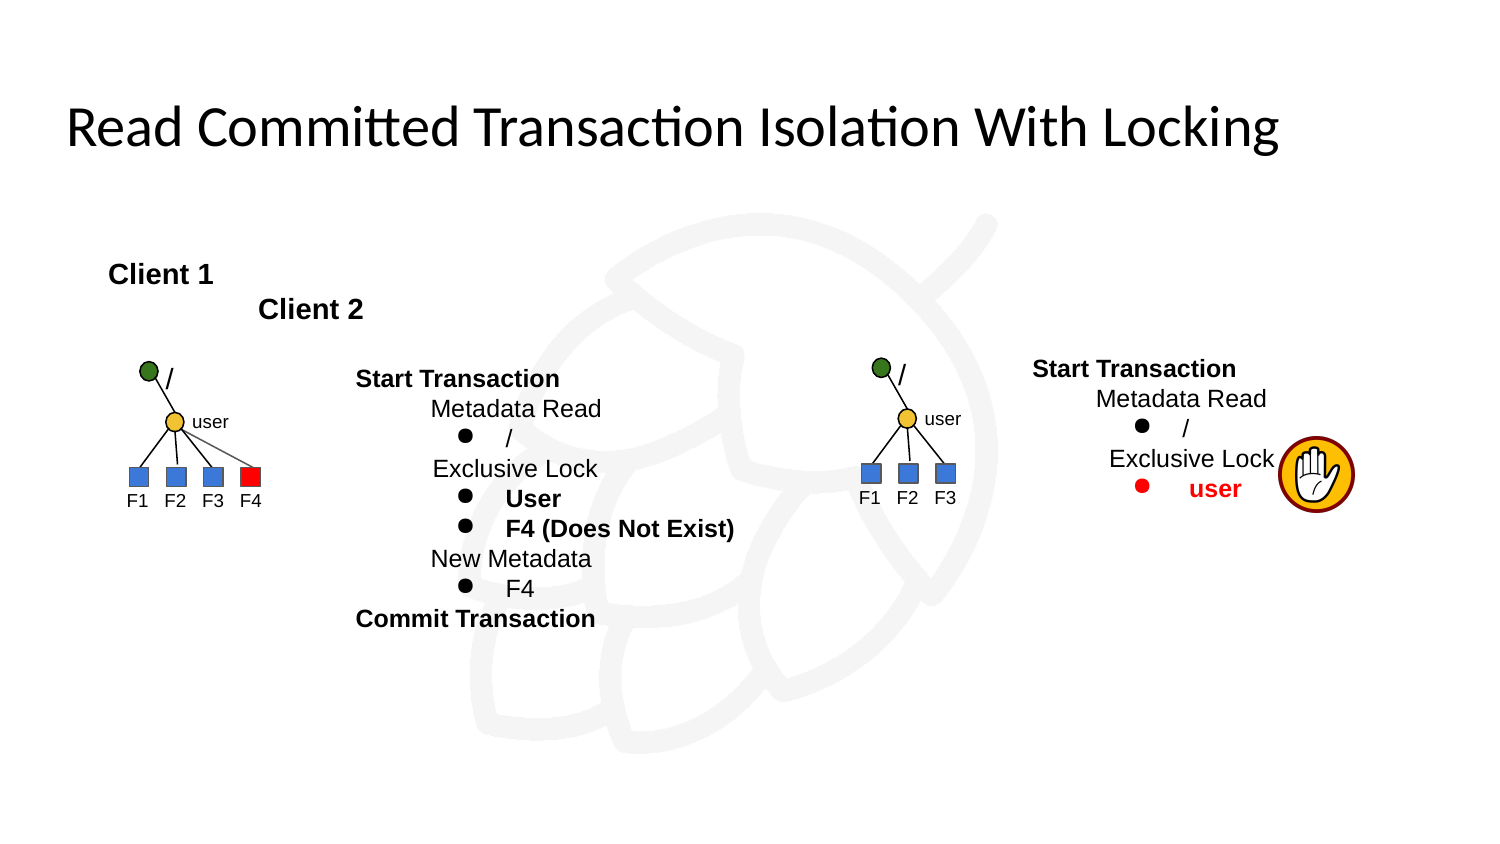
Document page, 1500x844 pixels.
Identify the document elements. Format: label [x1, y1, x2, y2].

title [51, 72, 1449, 167]
text_box [340, 347, 781, 490]
text_box [111, 345, 308, 518]
text_box [93, 240, 1375, 335]
text_box [1017, 337, 1361, 480]
text_box [843, 341, 990, 514]
picture [1278, 435, 1355, 513]
